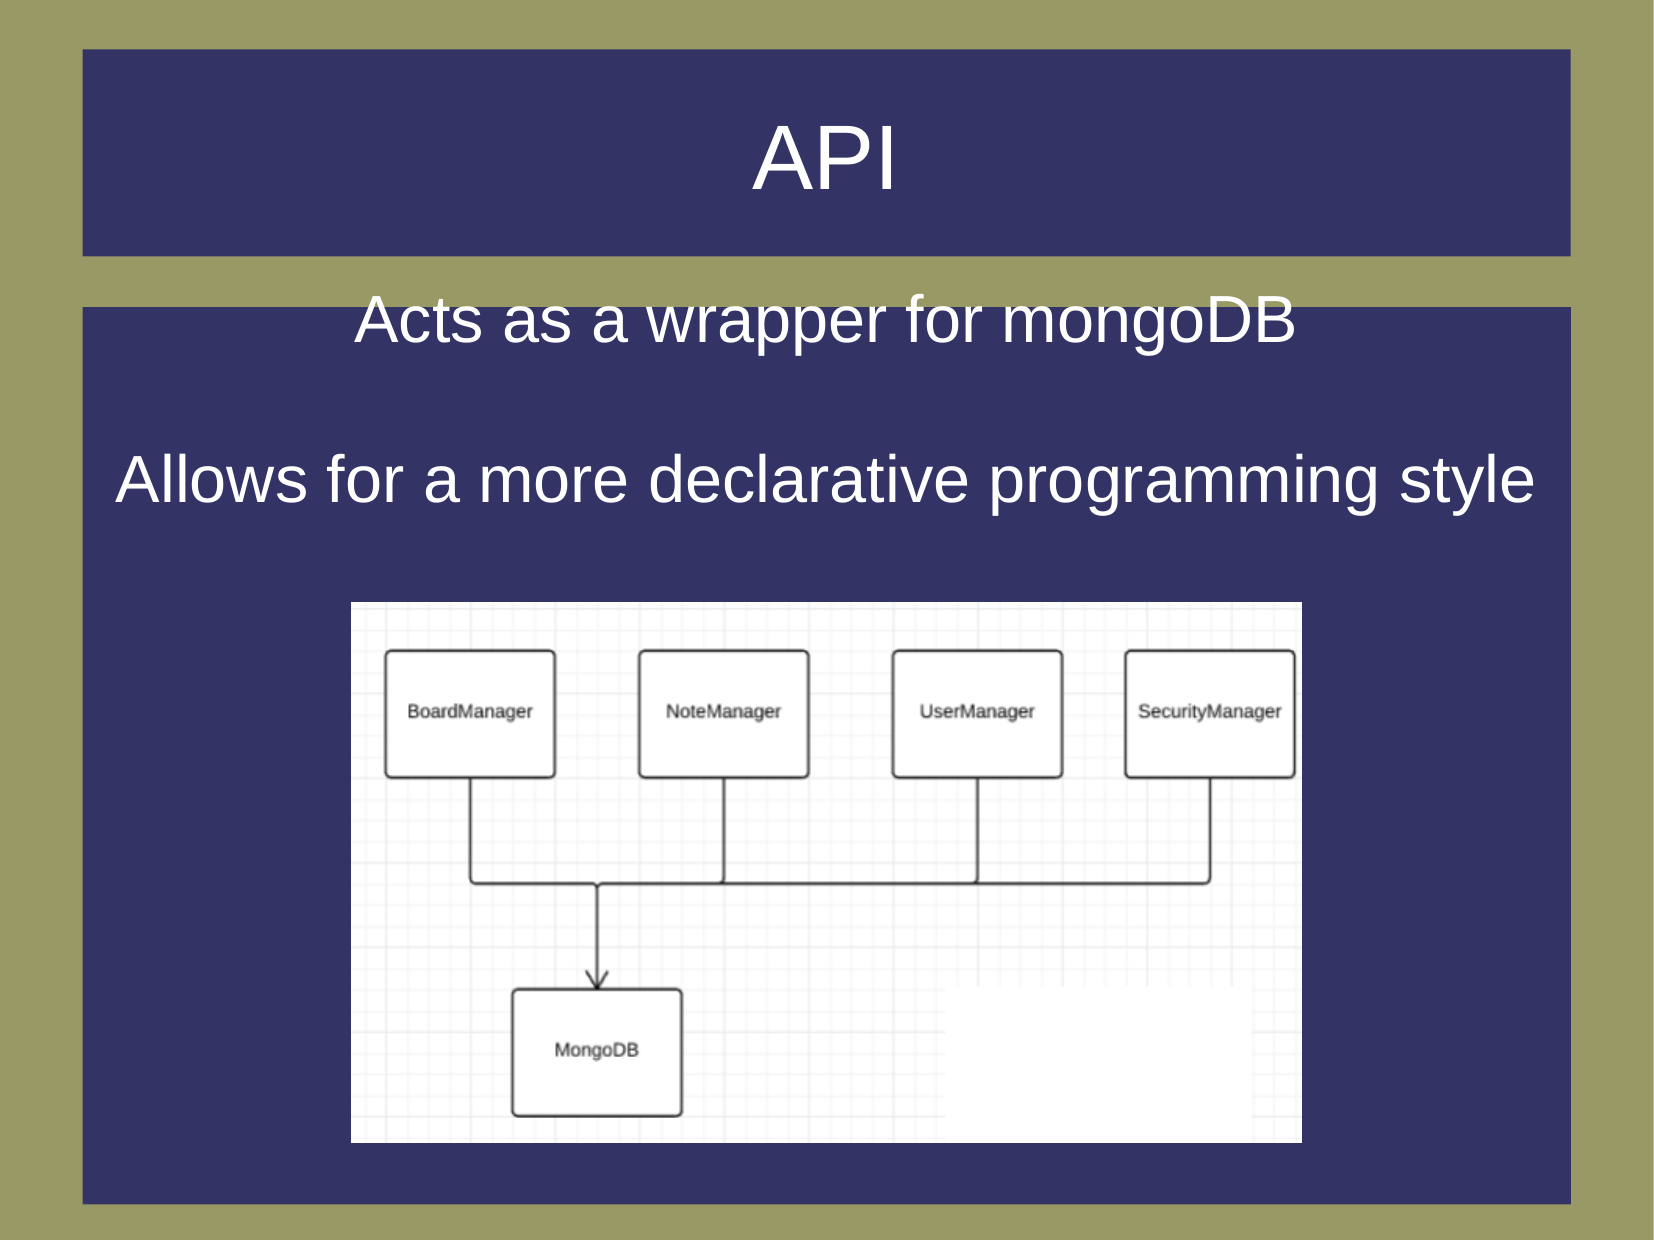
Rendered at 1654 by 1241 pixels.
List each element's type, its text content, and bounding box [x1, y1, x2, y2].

picture [351, 602, 1303, 1144]
text_box Acts as a wrapper for mongoDB Allows for a more declarative programming style [82, 307, 1571, 1205]
text_box API [82, 49, 1571, 257]
